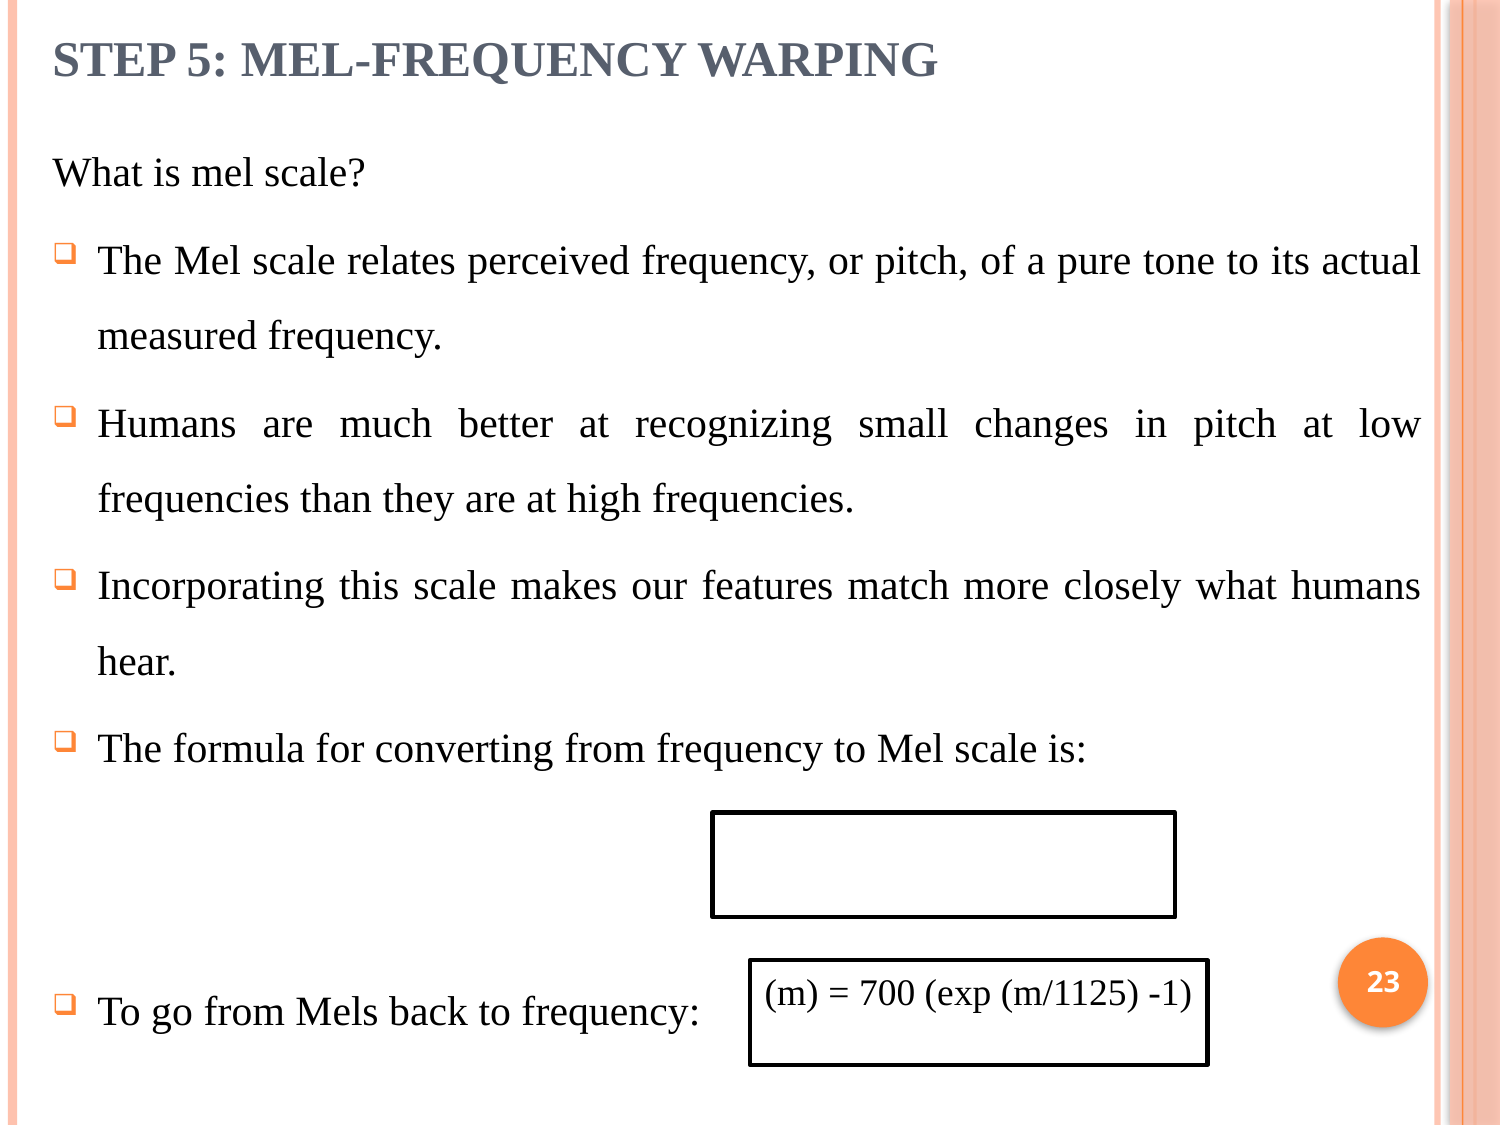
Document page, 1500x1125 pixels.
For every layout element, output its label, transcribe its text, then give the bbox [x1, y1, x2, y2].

title Step 5: Mel-frequency Warping [37, 0, 1388, 94]
list What is mel scale? The Mel scale relates perceived frequency, or pitch, of a pure tone to its actual measured frequency. Humans are much better at recognizing small changes in pitch at low frequencies than they are at high frequencies. Incorporating this scale makes our features match more closely what humans hear. The formula for converting from frequency to Mel scale is: To go from Mels back to frequency: [37, 112, 1438, 1113]
slide_number 23 [1333, 940, 1434, 1027]
